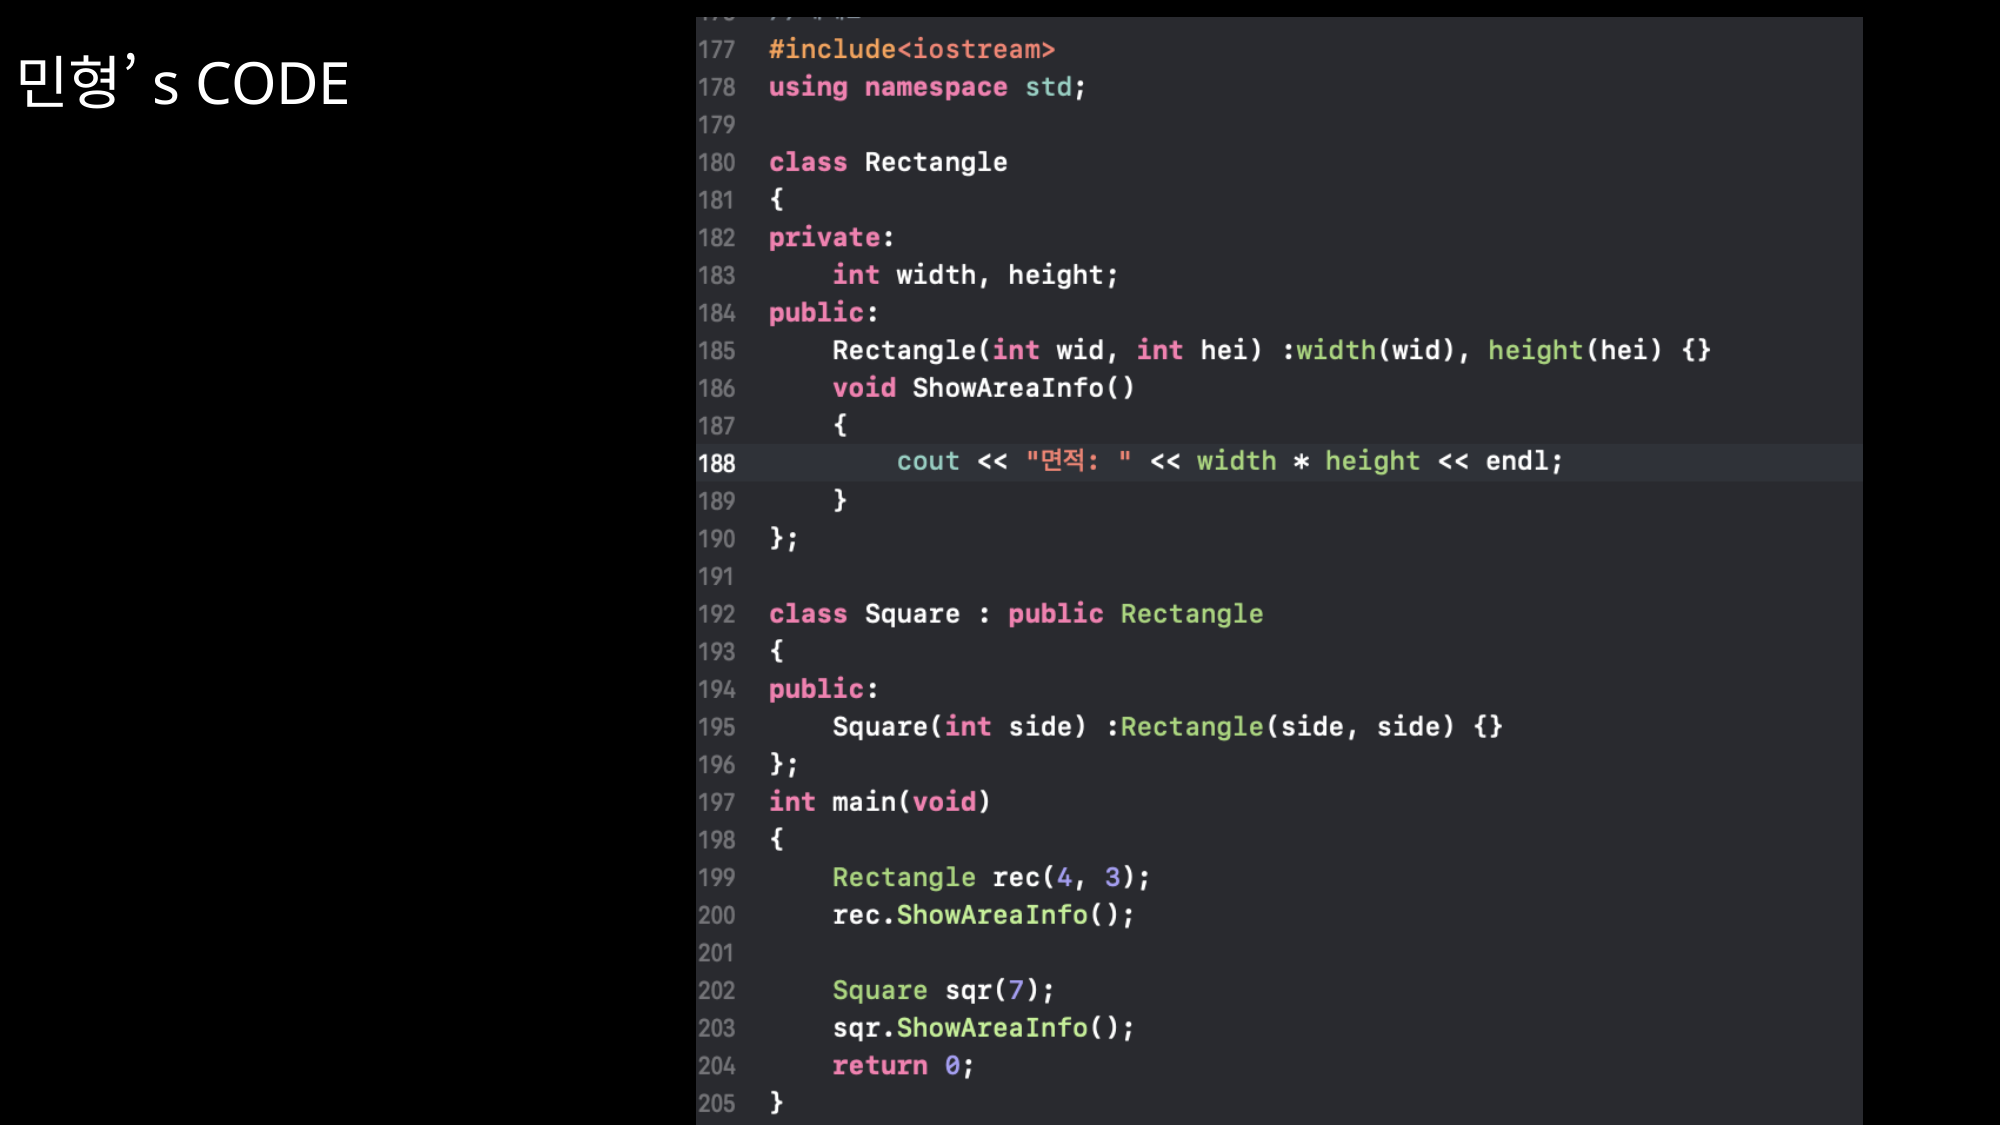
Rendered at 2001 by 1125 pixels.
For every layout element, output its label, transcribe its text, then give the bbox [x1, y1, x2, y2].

picture [696, 17, 1863, 1125]
title 민형’s CODE [0, 0, 1725, 195]
